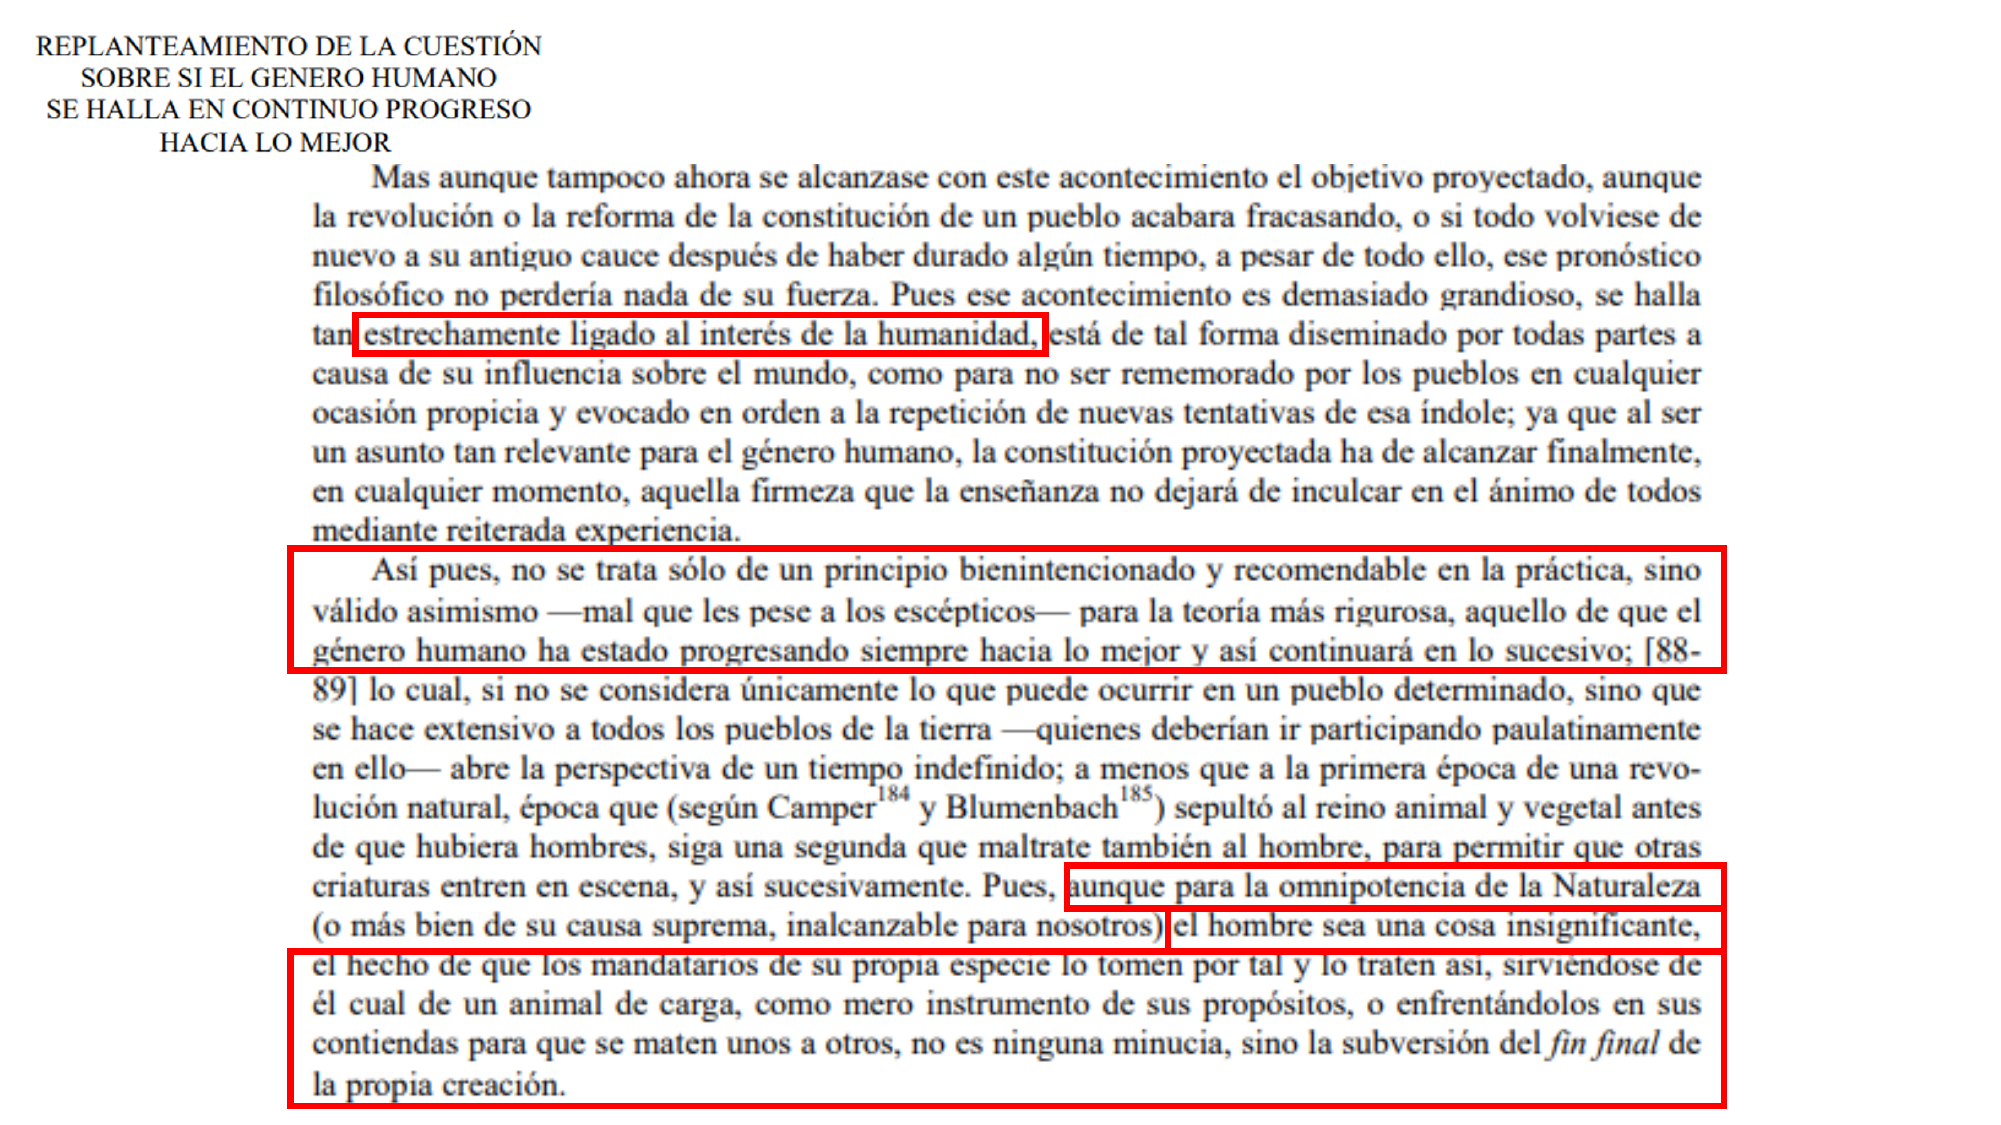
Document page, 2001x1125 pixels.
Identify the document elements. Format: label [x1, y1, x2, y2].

picture [28, 23, 1724, 1106]
